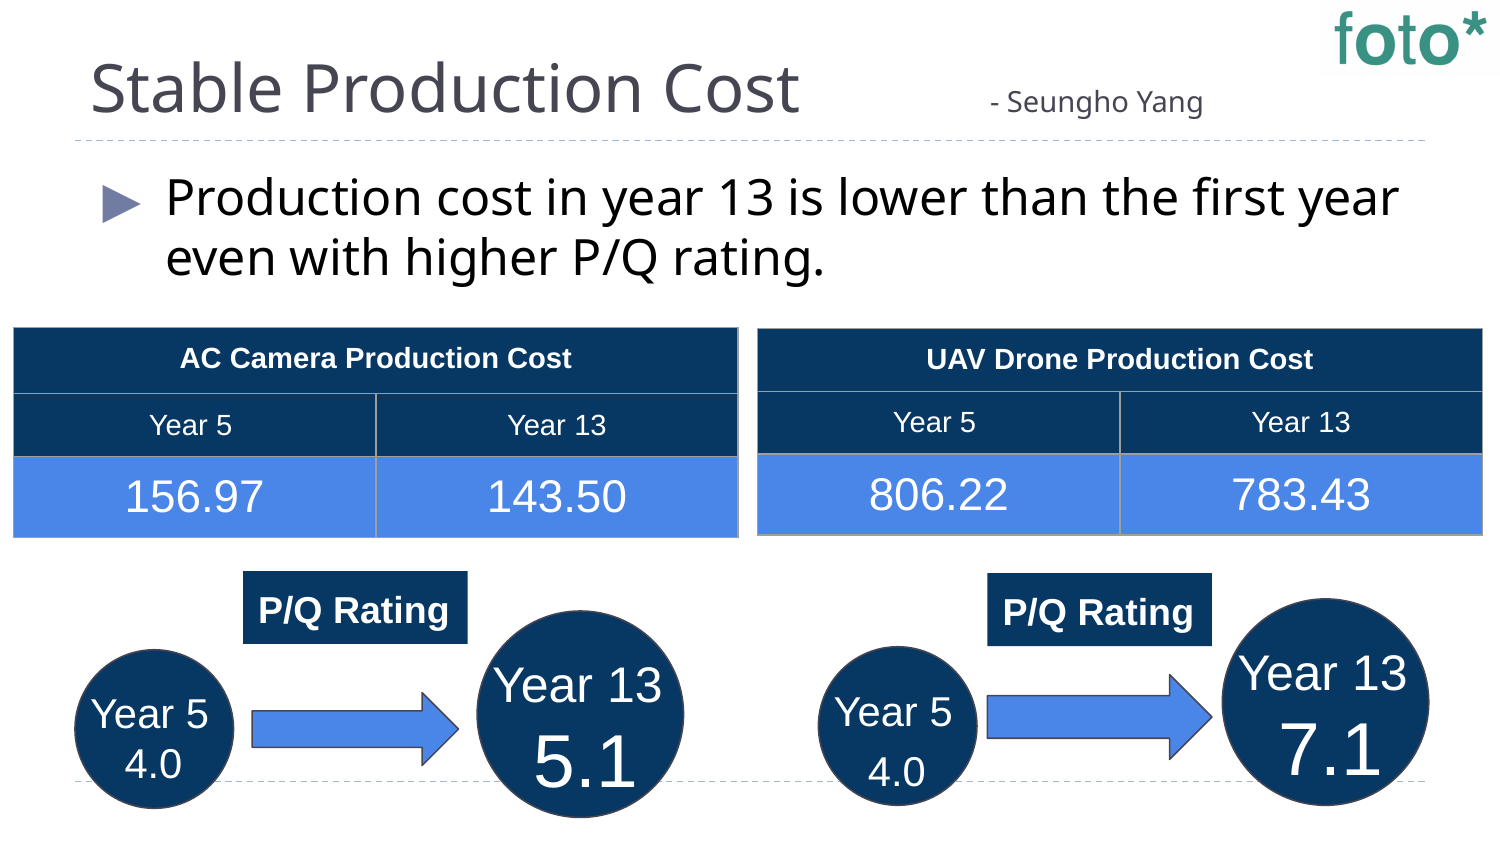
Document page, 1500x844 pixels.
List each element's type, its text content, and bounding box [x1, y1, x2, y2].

picture [1317, 0, 1500, 78]
title Stable Production Cost - Seungho Yang [75, 18, 1425, 141]
table_cell Year 5 [758, 392, 1119, 453]
text_box [99, 649, 210, 672]
text_box [1256, 598, 1395, 625]
table_header AC Camera Production Cost [14, 328, 737, 393]
text_box [840, 646, 955, 671]
text_box [252, 692, 459, 766]
text_box Year 5 4.0 [818, 671, 1014, 844]
text_box [1014, 674, 1213, 760]
text_box Year 5 4.0 [75, 672, 271, 826]
table_cell 156.97 [14, 457, 375, 537]
table_cell 783.43 [1121, 455, 1482, 534]
text_box Year 13 5.1 [477, 637, 684, 791]
table_cell 143.50 [377, 457, 737, 537]
list Production cost in year 13 is lower than the first year even with higher P/Q rating. [75, 150, 1425, 574]
text_box P/Q Rating [987, 573, 1212, 647]
text_box [1256, 779, 1395, 806]
table_cell Year 13 [1121, 392, 1482, 453]
text_box P/Q Rating [243, 571, 468, 644]
table_cell Year 13 [377, 394, 737, 456]
text_box [511, 791, 650, 818]
table_header UAV Drone Production Cost [758, 329, 1482, 391]
text_box [511, 610, 649, 637]
text_box Year 13 7.1 [1222, 625, 1447, 779]
table_cell Year 5 [14, 394, 375, 456]
table_cell 806.22 [758, 455, 1119, 534]
